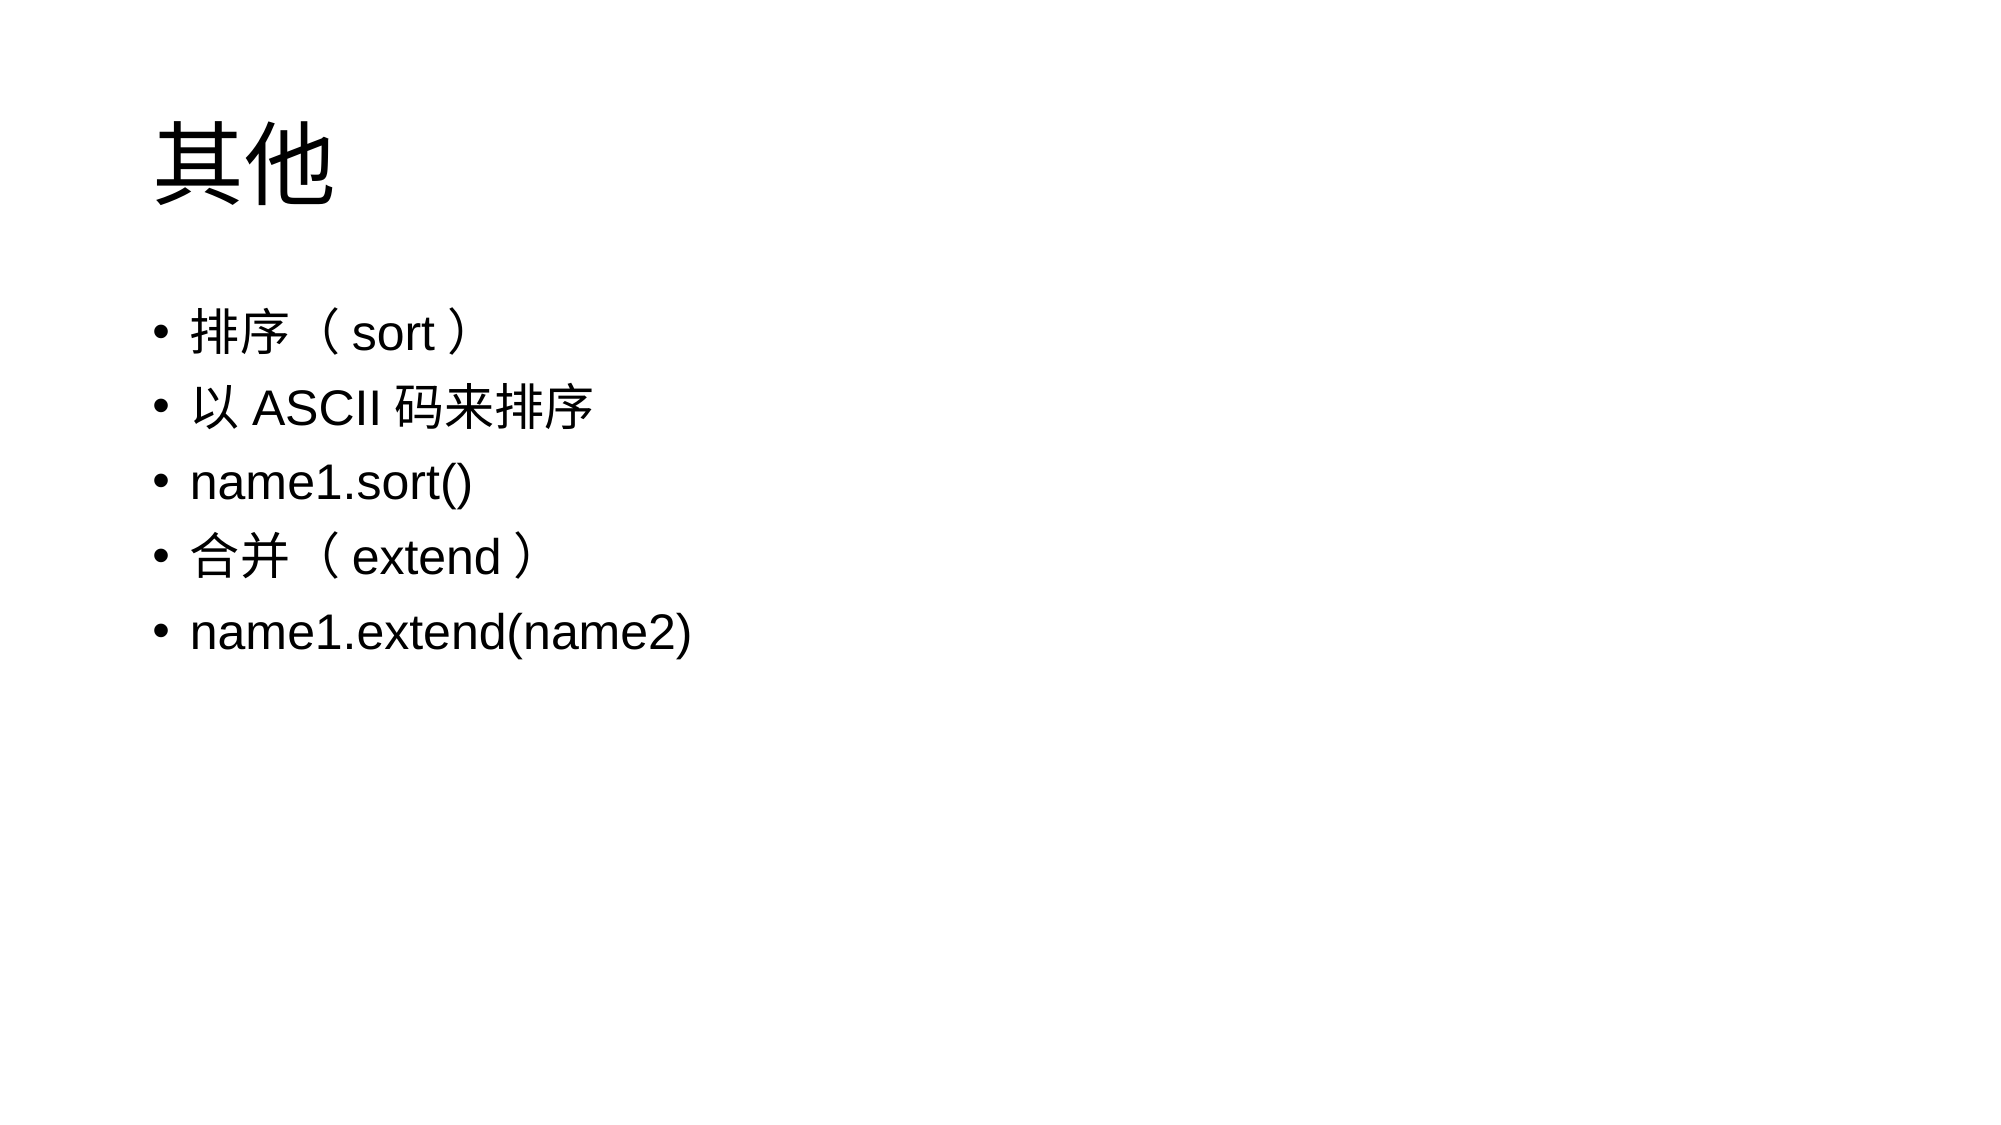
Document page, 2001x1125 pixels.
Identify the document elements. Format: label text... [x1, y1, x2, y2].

list 排序（sort） 以ASCII码来排序 name1.sort() 合并（extend） name1.extend(name2) [137, 299, 1863, 1014]
title 其他 [137, 59, 1863, 278]
